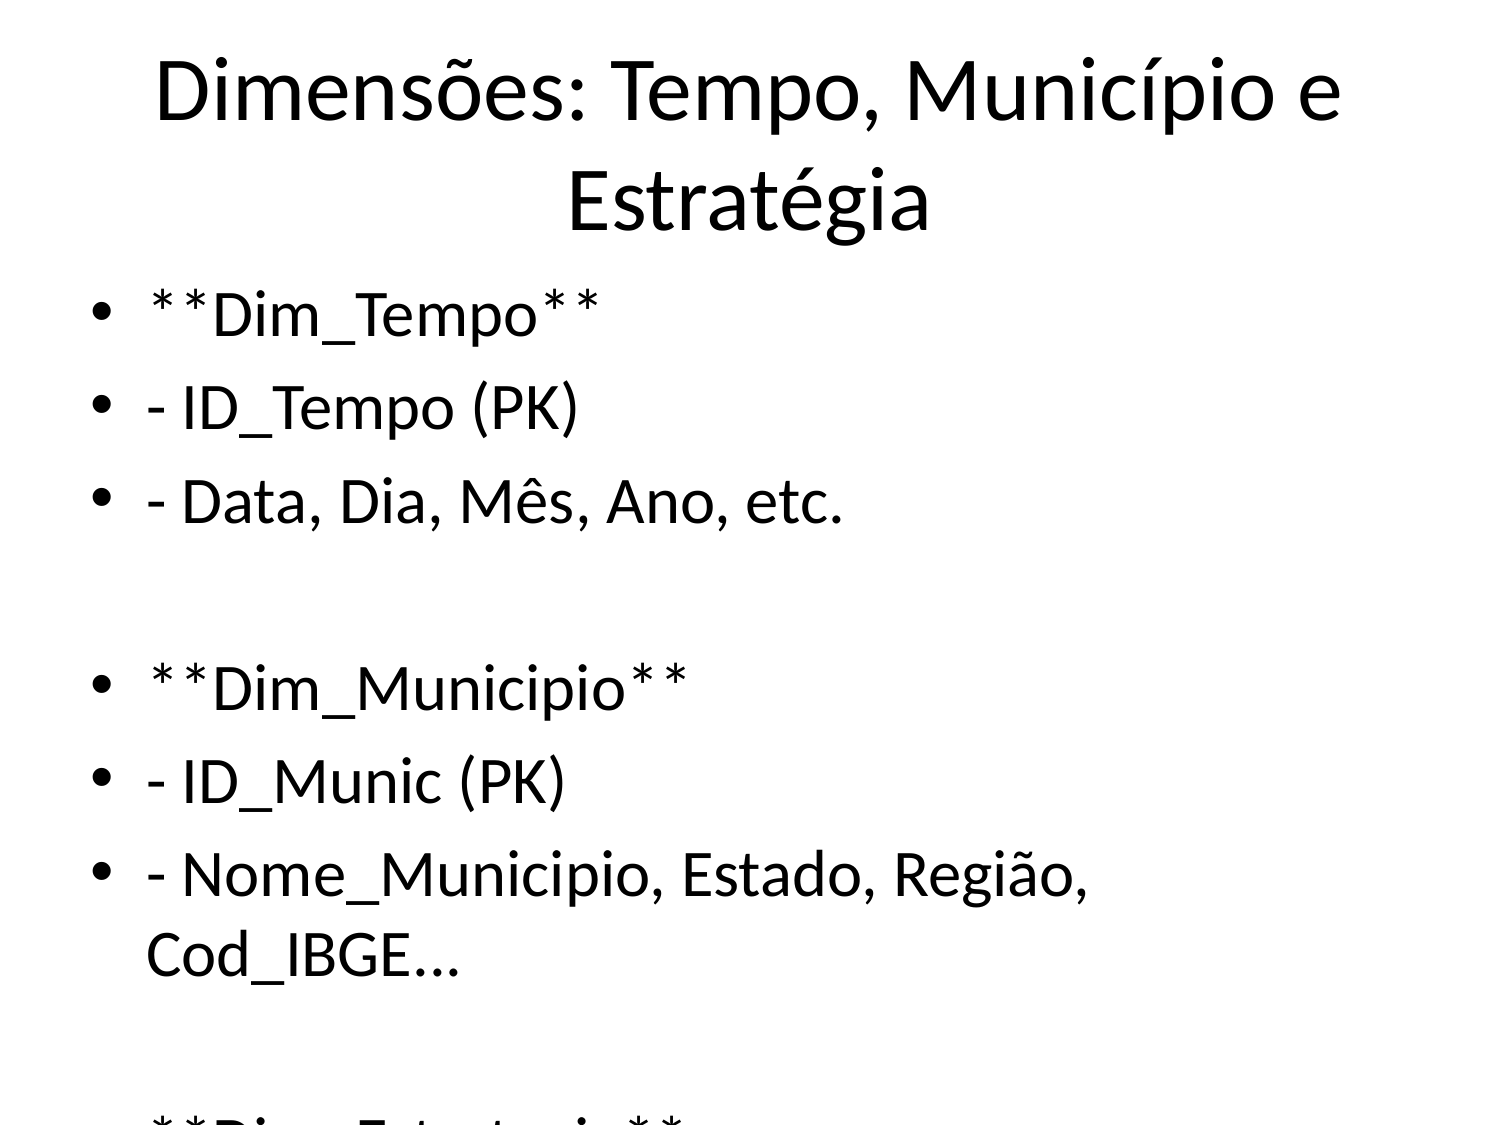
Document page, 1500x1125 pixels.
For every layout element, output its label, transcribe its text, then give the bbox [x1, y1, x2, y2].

list **Dim_Tempo** - ID_Tempo (PK) - Data, Dia, Mês, Ano, etc. **Dim_Municipio** - ID_Munic (PK) - Nome_Municipio, Estado, Região, Cod_IBGE... **Dim_Estrategia** - ID_Estrategia (PK) - Nome_Estrategia, Tipo_Estrategia, Equipe_Responsavel... [75, 262, 1425, 1005]
title Dimensões: Tempo, Município e Estratégia [75, 45, 1425, 233]
